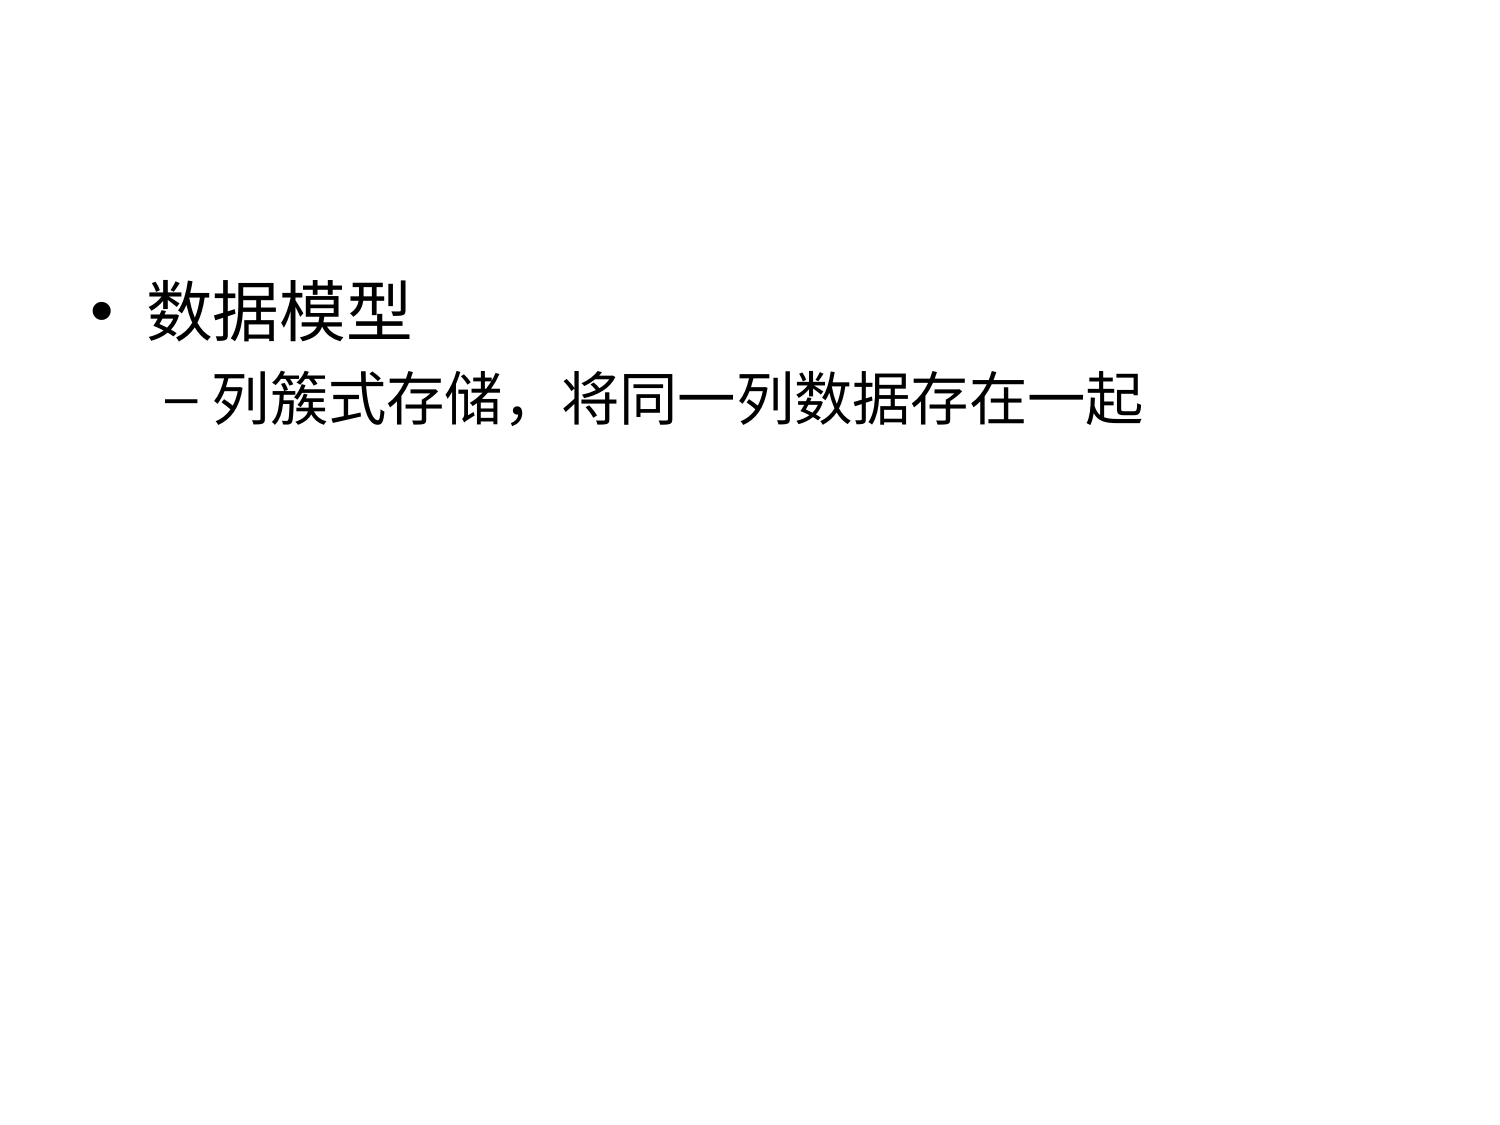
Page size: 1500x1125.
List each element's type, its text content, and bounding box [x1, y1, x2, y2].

list 数据模型 列簇式存储，将同一列数据存在一起 [75, 262, 1425, 1005]
